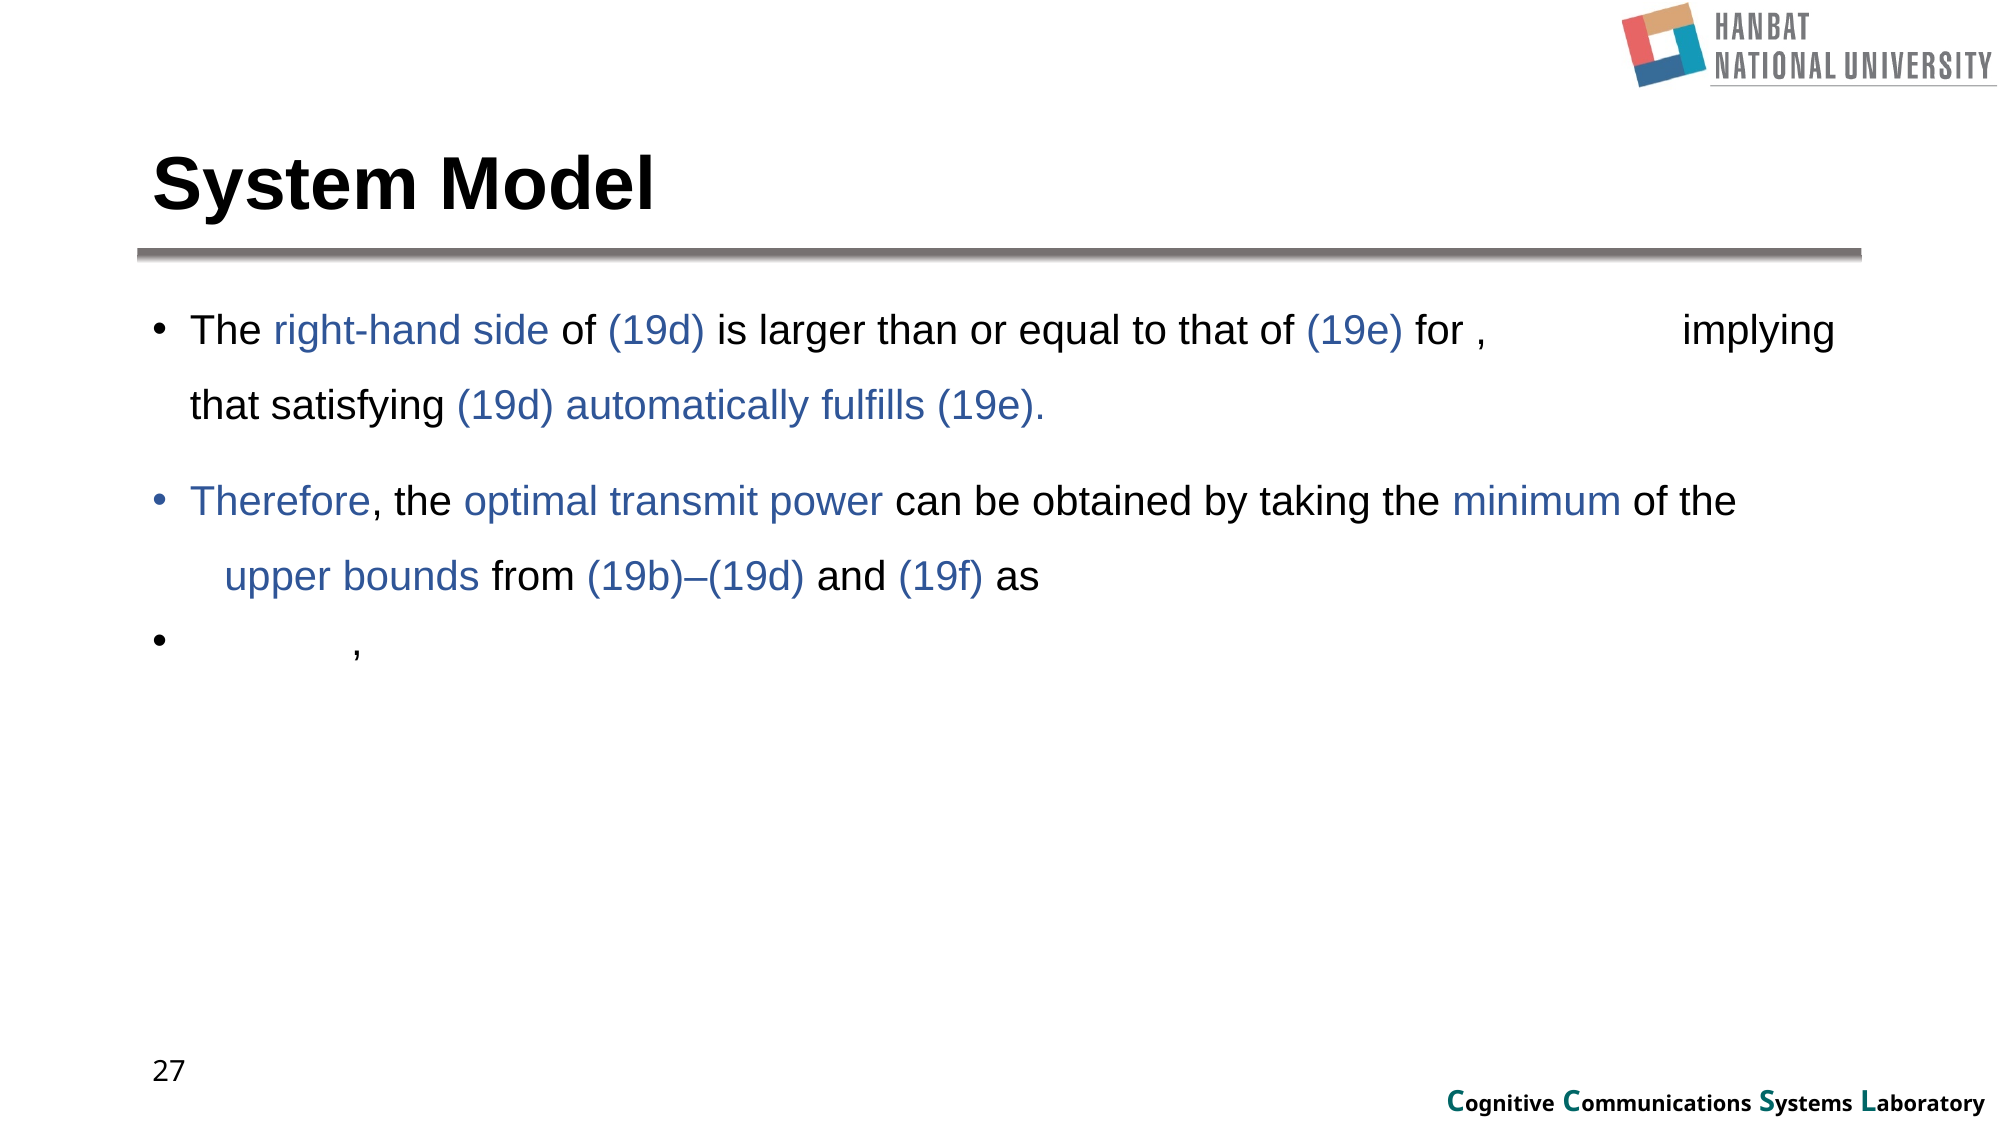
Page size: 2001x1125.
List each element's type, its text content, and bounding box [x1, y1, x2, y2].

slide_number 27 [137, 1042, 357, 1103]
picture [1621, 2, 1998, 90]
title System Model [137, 129, 1863, 242]
